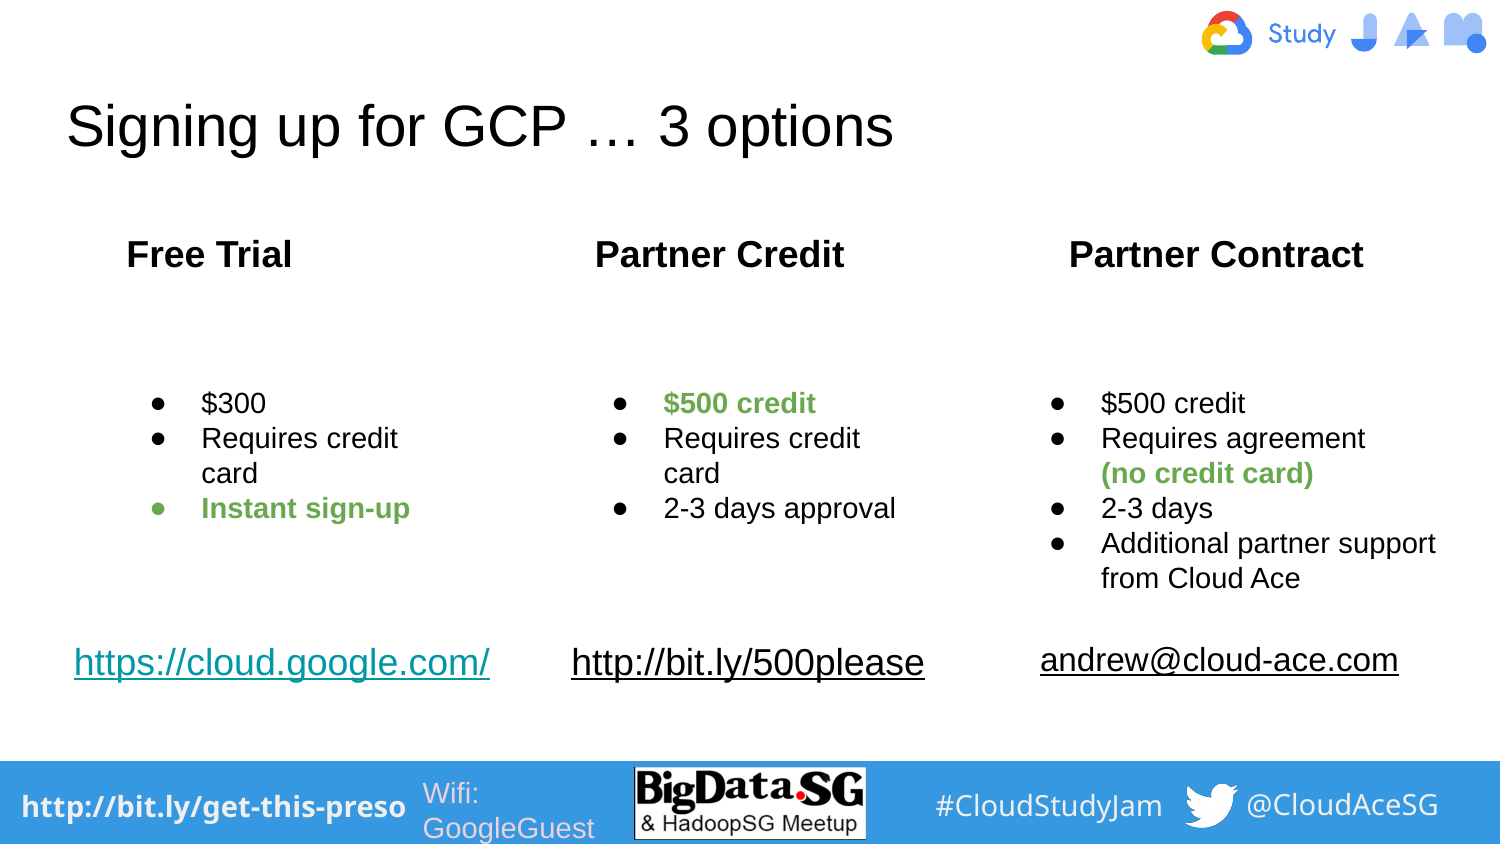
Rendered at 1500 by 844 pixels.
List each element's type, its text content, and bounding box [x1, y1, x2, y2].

picture [634, 767, 866, 840]
text_box Free Trial [111, 215, 358, 288]
text_box $500 credit Requires agreement (no credit card) 2-3 days Additional partner support from Cloud Ace [1010, 369, 1460, 561]
text_box $500 credit Requires credit card 2-3 days approval [573, 369, 927, 561]
text_box Partner Credit [579, 215, 920, 288]
title Signing up for GCP … 3 options [51, 72, 1449, 167]
text_box $300 Requires credit card Instant sign-up [111, 369, 465, 561]
picture [1184, 778, 1239, 833]
text_box andrew@cloud-ace.com [1024, 623, 1446, 695]
text_box http://bit.ly/500please [556, 623, 944, 695]
text_box Partner Contract [1053, 215, 1418, 288]
text_box https://cloud.google.com/ [58, 623, 517, 695]
